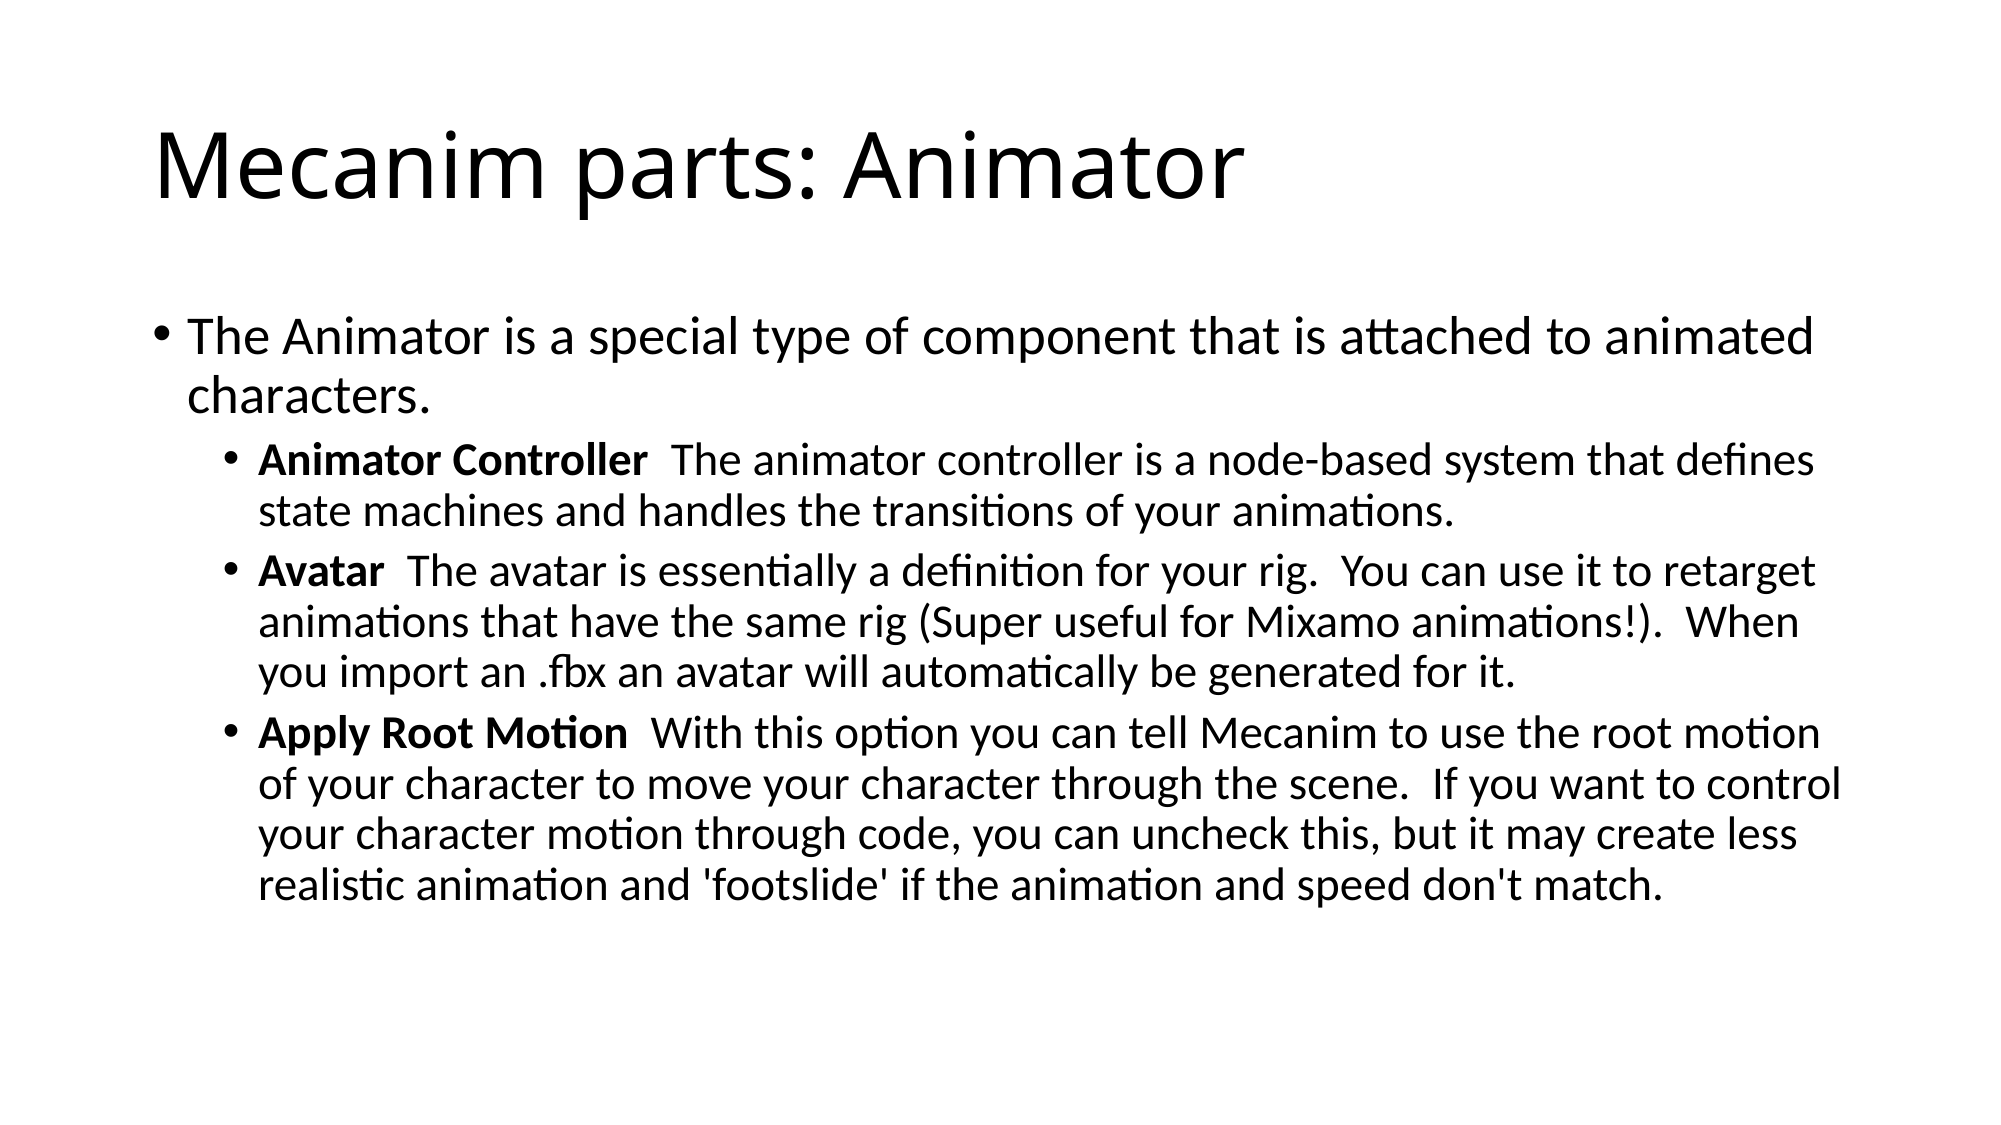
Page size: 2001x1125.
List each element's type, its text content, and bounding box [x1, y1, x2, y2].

list The Animator is a special type of component that is attached to animated characters. Animator Controller The animator controller is a node-based system that defines state machines and handles the transitions of your animations. Avatar The avatar is essentially a definition for your rig. You can use it to retarget animations that have the same rig (Super useful for Mixamo animations!). When you import an .fbx an avatar will automatically be generated for it. Apply Root Motion With this option you can tell Mecanim to use the root motion of your character to move your character through the scene. If you want to control your character motion through code, you can uncheck this, but it may create less realistic animation and 'footslide' if the animation and speed don't match. [137, 299, 1863, 1014]
title Mecanim parts: Animator [137, 59, 1863, 278]
